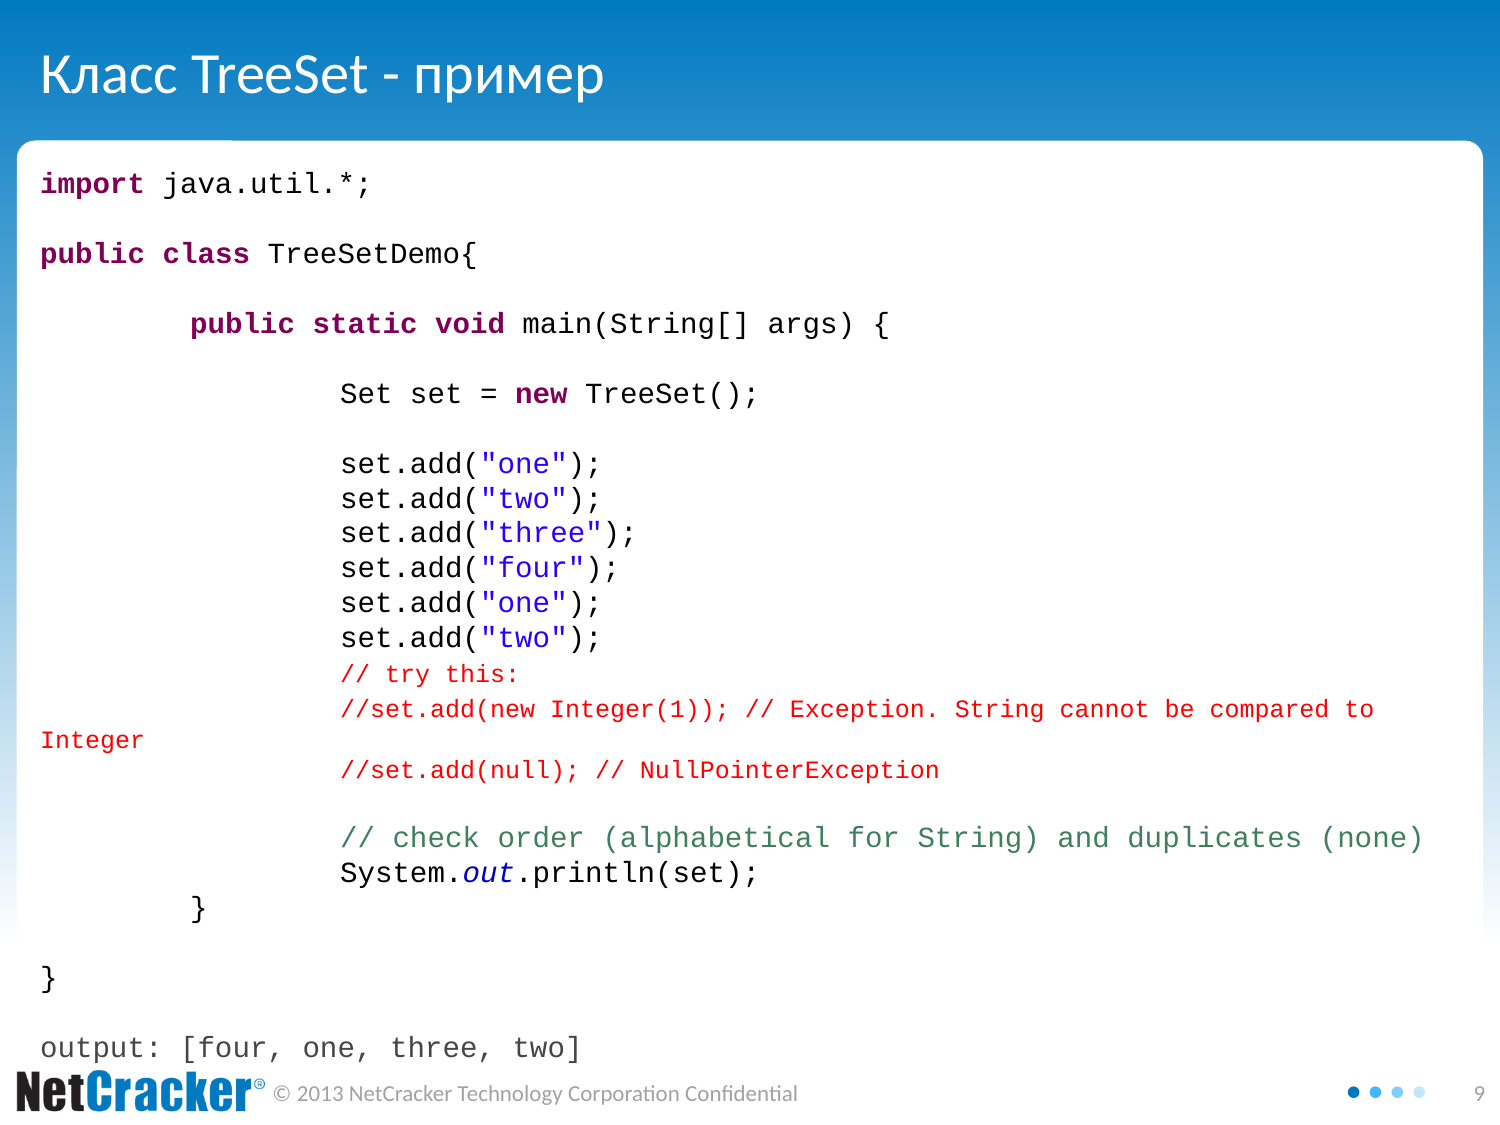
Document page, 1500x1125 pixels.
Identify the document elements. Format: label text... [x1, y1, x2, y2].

title Класс TreeSet - пример [16, 0, 1483, 141]
picture [5, 1062, 272, 1122]
list import java.util.*; public class TreeSetDemo{ public static void main(String[] args) { Set set = new TreeSet(); set.add("one"); set.add("two"); set.add("three"); set.add("four"); set.add("one"); set.add("two"); // try this: //set.add(new Integer(1)); // Exception. String cannot be compared to Integer //set.add(null); // NullPointerException // check order (alphabetical for String) and duplicates (none) System.out.println(set); } } output: [four, one, three, two] [16, 140, 1482, 1043]
